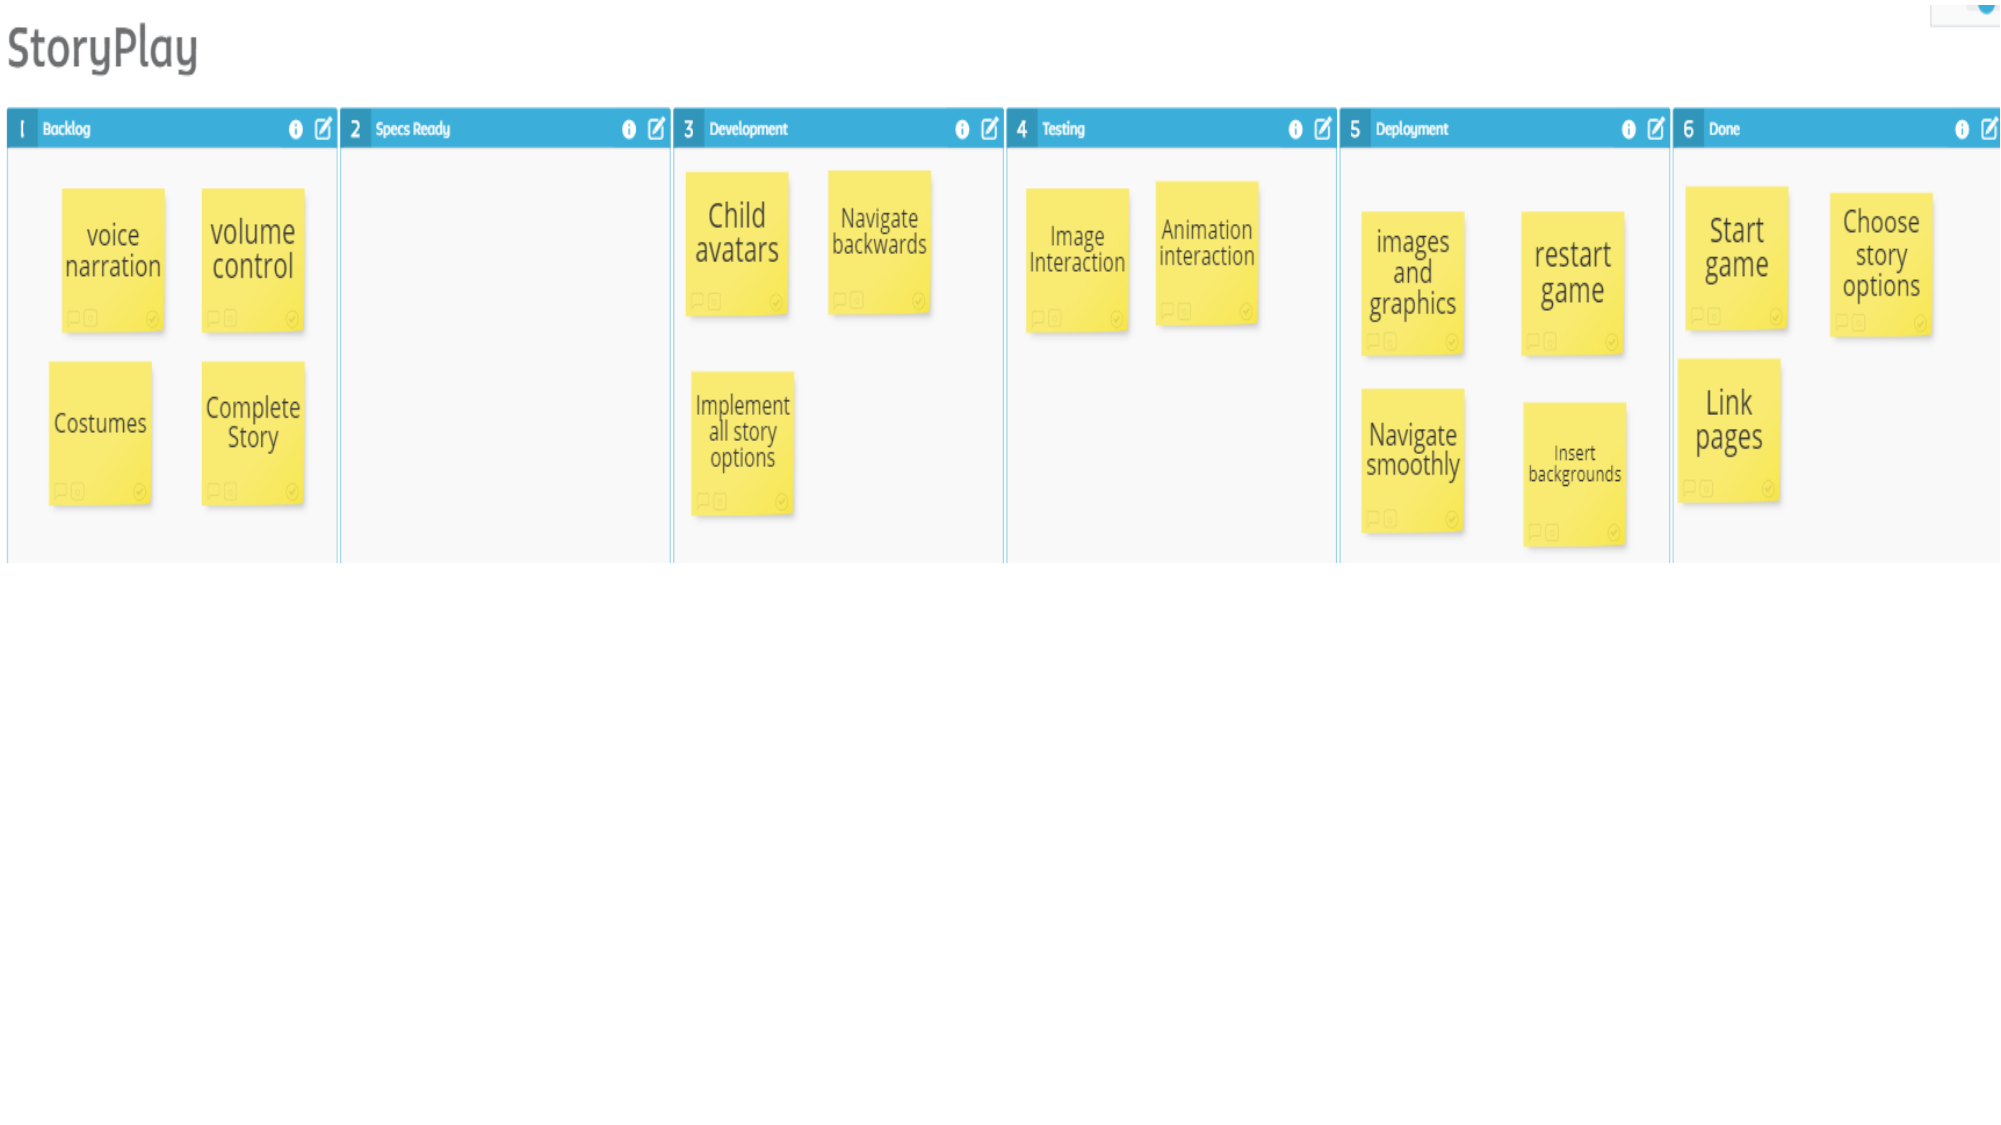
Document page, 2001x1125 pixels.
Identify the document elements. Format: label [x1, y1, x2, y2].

picture [0, 5, 2000, 563]
